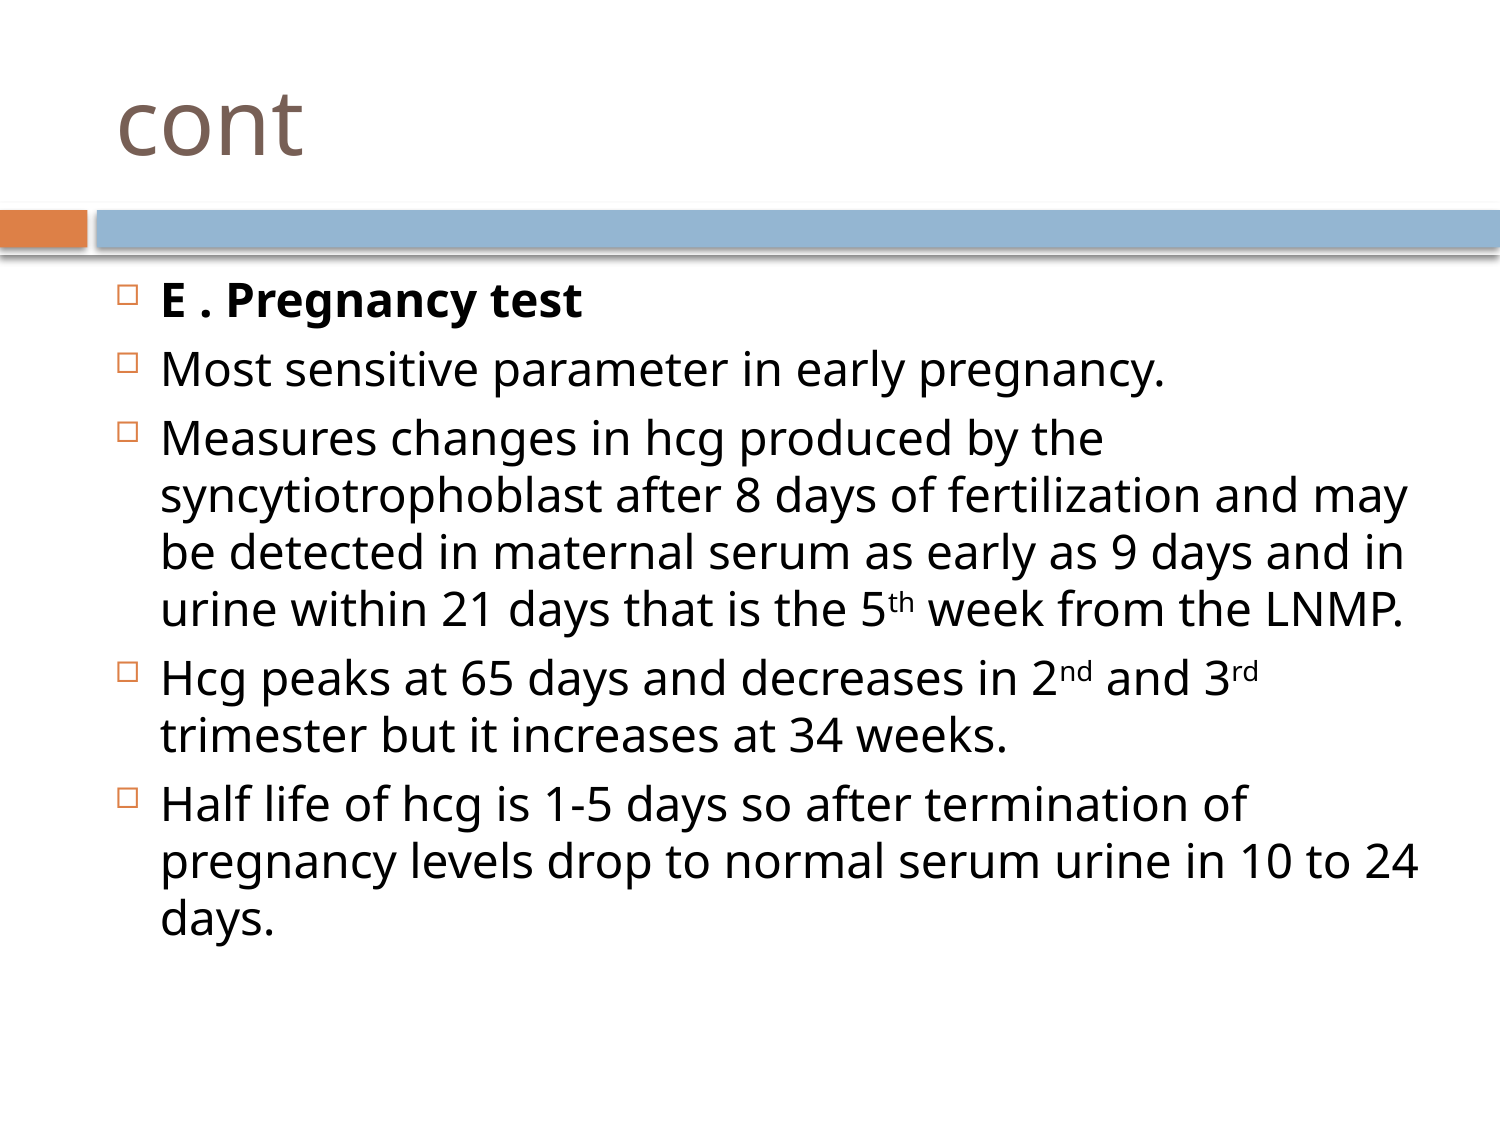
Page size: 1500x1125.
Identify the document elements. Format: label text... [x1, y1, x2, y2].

list E . Pregnancy test Most sensitive parameter in early pregnancy. Measures changes in hcg produced by the syncytiotrophoblast after 8 days of fertilization and may be detected in maternal serum as early as 9 days and in urine within 21 days that is the 5th week from the LNMP. Hcg peaks at 65 days and decreases in 2nd and 3rd trimester but it increases at 34 weeks. Half life of hcg is 1-5 days so after termination of pregnancy levels drop to normal serum urine in 10 to 24 days. [100, 262, 1438, 1000]
title cont [100, 37, 1438, 200]
